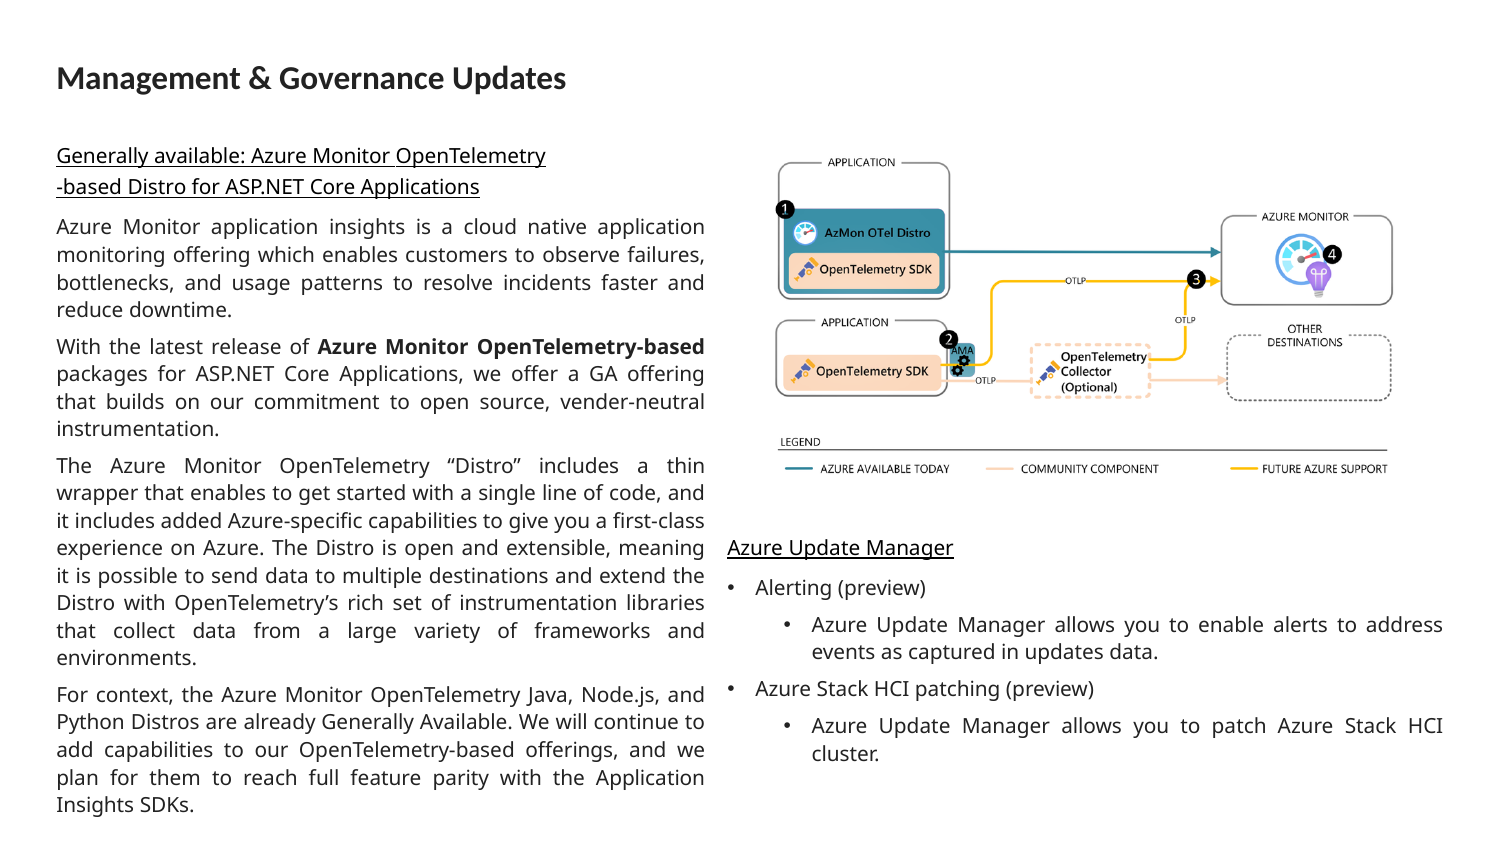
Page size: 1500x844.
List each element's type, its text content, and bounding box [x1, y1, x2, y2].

list Generally available: Azure Monitor OpenTelemetry-based Distro for ASP.NET Core Applications Azure Monitor application insights is a cloud native application monitoring offering which enables customers to observe failures, bottlenecks, and usage patterns to resolve incidents faster and reduce downtime. With the latest release of Azure Monitor OpenTelemetry-based packages for ASP.NET Core Applications, we offer a GA offering that builds on our commitment to open source, vender-neutral instrumentation. The Azure Monitor OpenTelemetry “Distro” includes a thin wrapper that enables to get started with a single line of code, and it includes added Azure-specific capabilities to give you a first-class experience on Azure. The Distro is open and extensible, meaning it is possible to send data to multiple destinations and extend the Distro with OpenTelemetry’s rich set of instrumentation libraries that collect data from a large variety of frameworks and environments. For context, the Azure Monitor OpenTelemetry Java, Node.js, and Python Distros are already Generally Available. We will continue to add capabilities to our OpenTelemetry-based offerings, and we plan for them to reach full feature parity with the Application Insights SDKs. [56, 140, 706, 760]
list Azure Update Manager Alerting (preview) Azure Update Manager allows you to enable alerts to address events as captured in updates data. Azure Stack HCI patching (preview) Azure Update Manager allows you to patch Azure Stack HCI cluster. [727, 531, 1444, 760]
picture [763, 149, 1408, 495]
title Management & Governance Updates [56, 56, 1444, 113]
